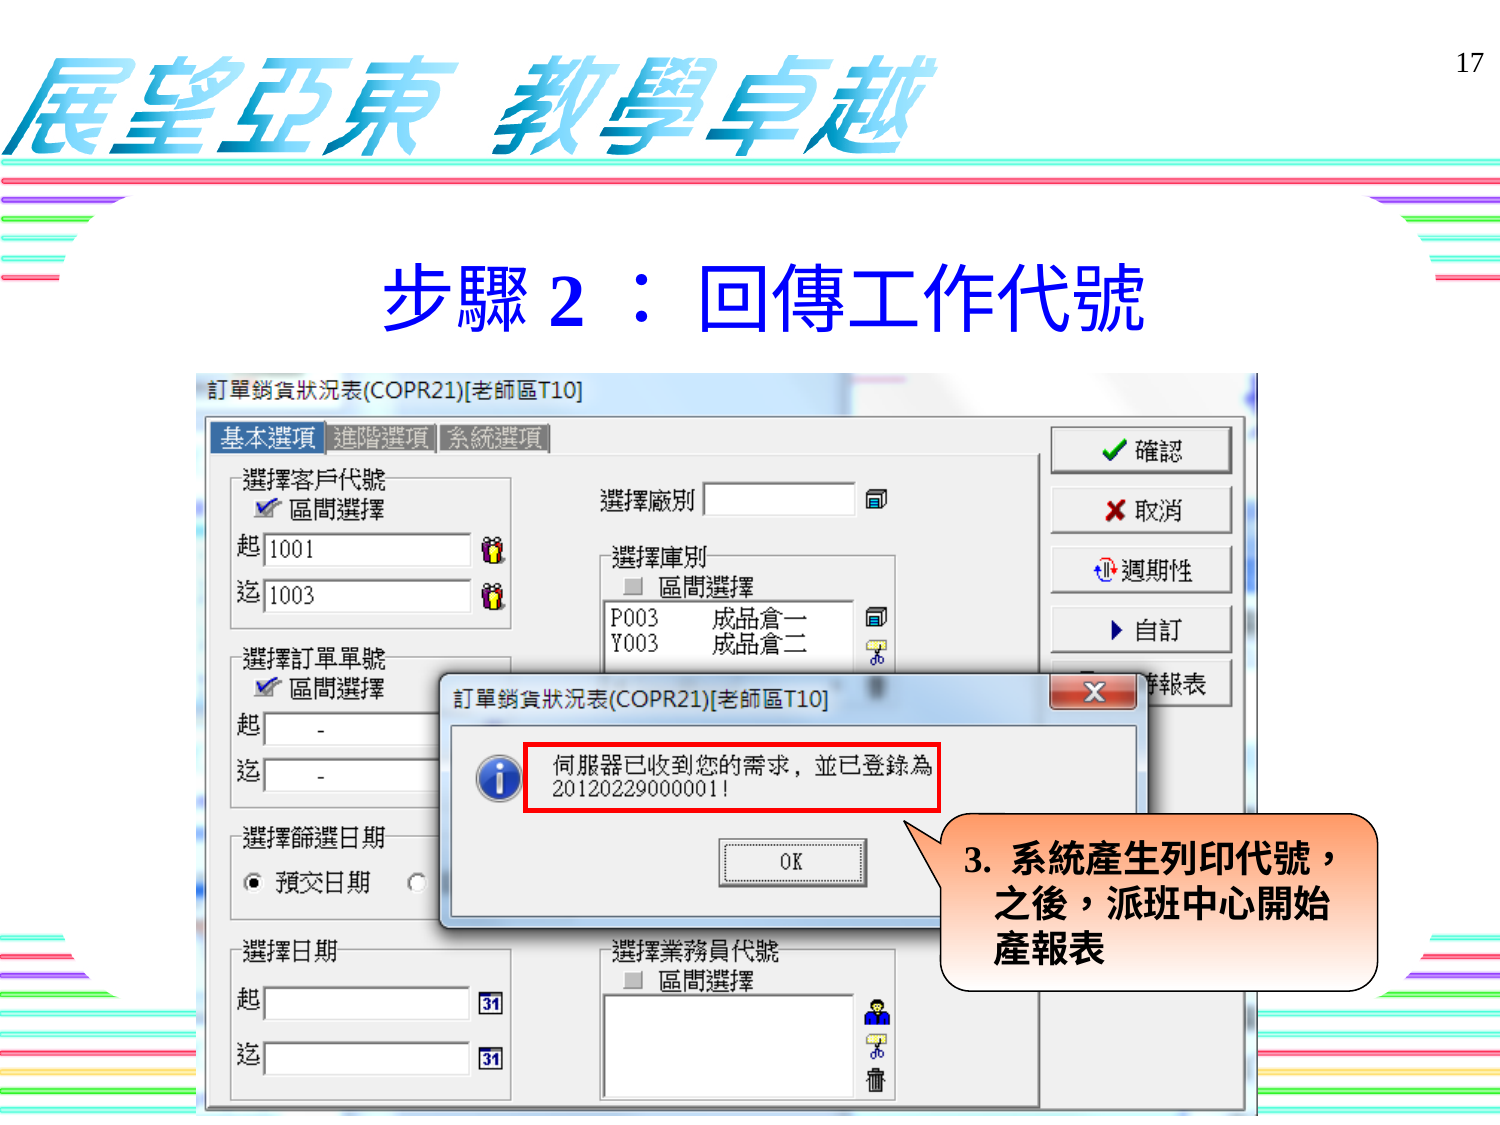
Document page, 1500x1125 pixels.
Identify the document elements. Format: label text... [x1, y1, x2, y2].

text_box 3. 系統產生列印代號，之後，派班中心開始產報表 [1262, 813, 1378, 992]
slide_number 17 [1149, 31, 1500, 91]
text_box 步驟2： 回傳工作代號 [88, 220, 1439, 374]
picture [0, 0, 1500, 1125]
